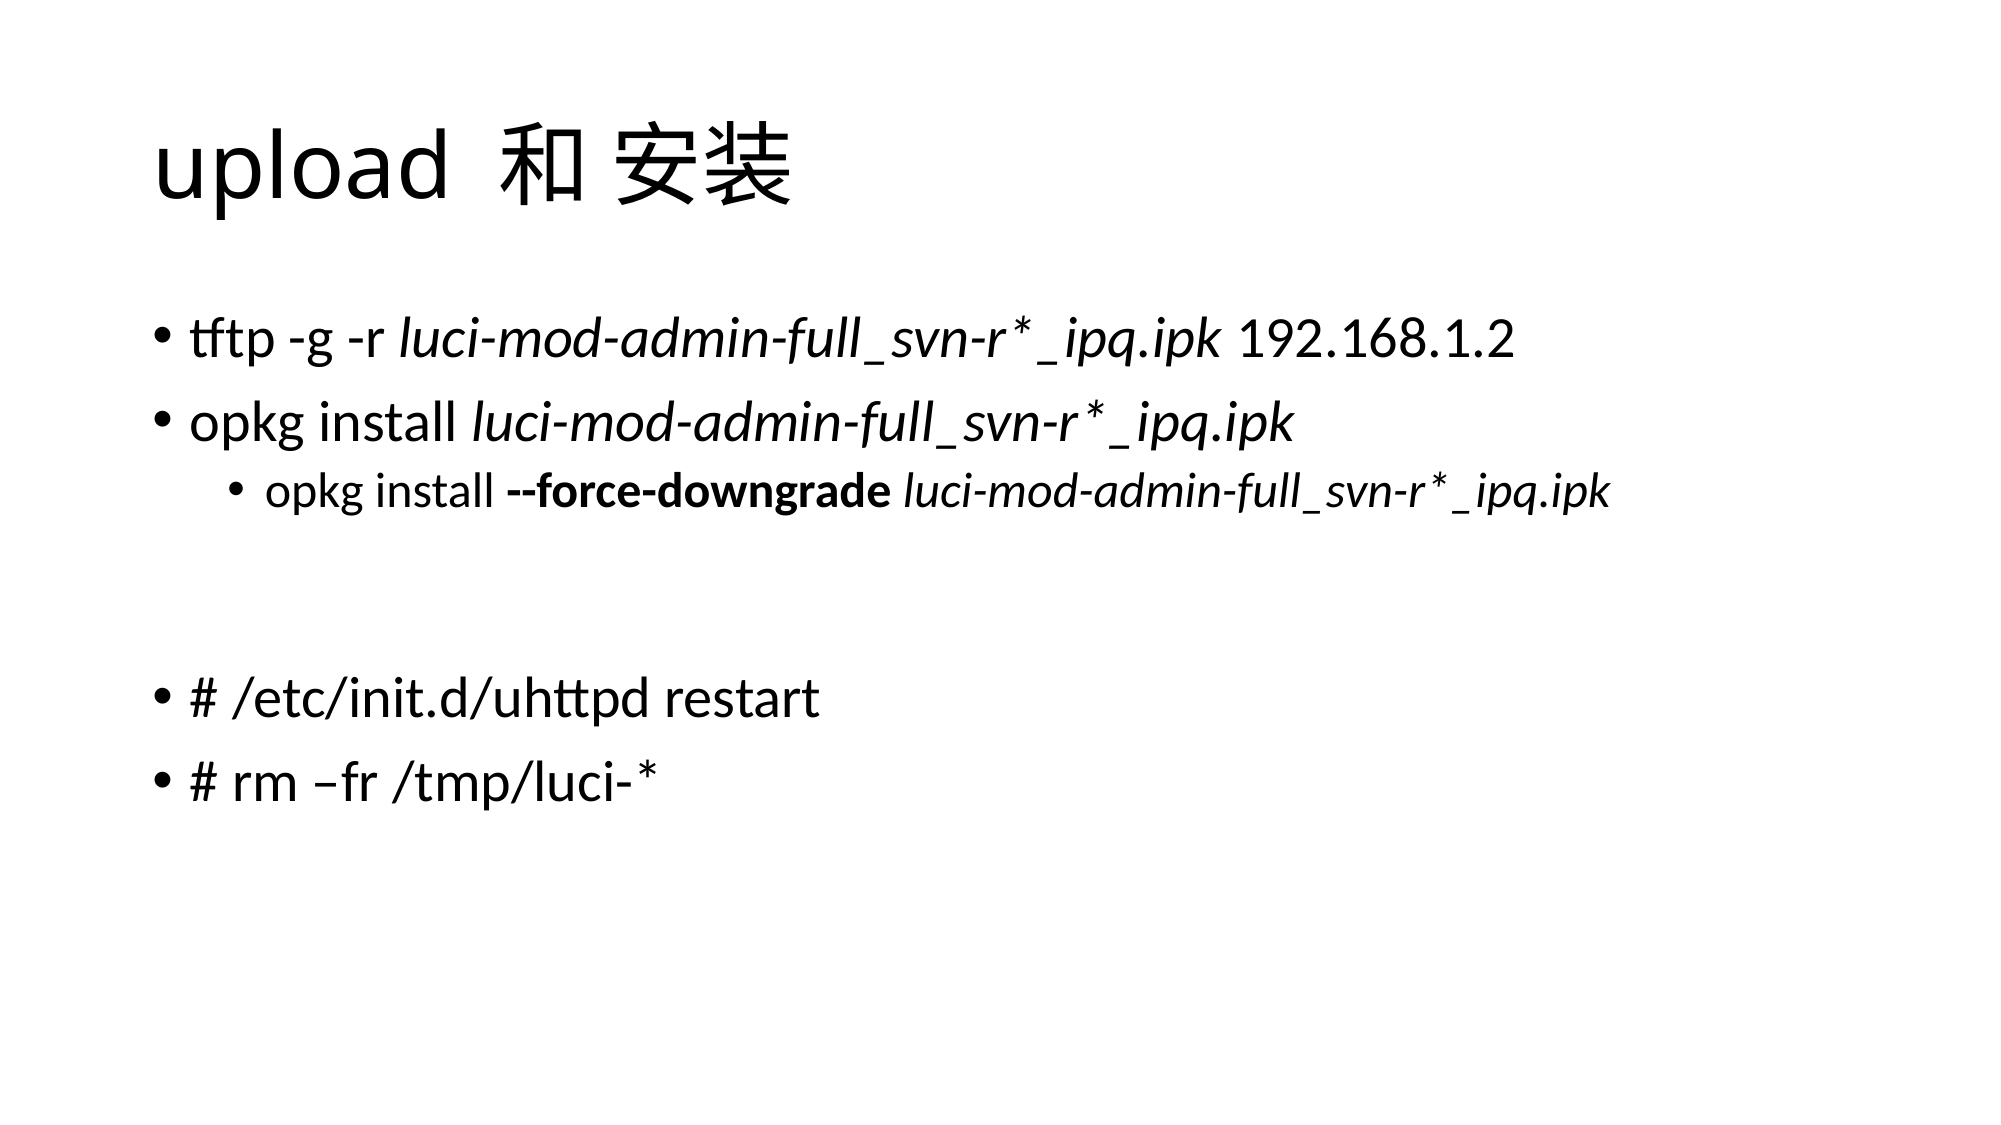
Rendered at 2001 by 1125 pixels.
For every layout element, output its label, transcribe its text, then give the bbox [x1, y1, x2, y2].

title upload 和 安装 [137, 59, 1863, 278]
list tftp -g -r luci-mod-admin-full_svn-r*_ipq.ipk 192.168.1.2 opkg install luci-mod-admin-full_svn-r*_ipq.ipk opkg install --force-downgrade luci-mod-admin-full_svn-r*_ipq.ipk # /etc/init.d/uhttpd restart # rm –fr /tmp/luci-* [137, 299, 1863, 1014]
